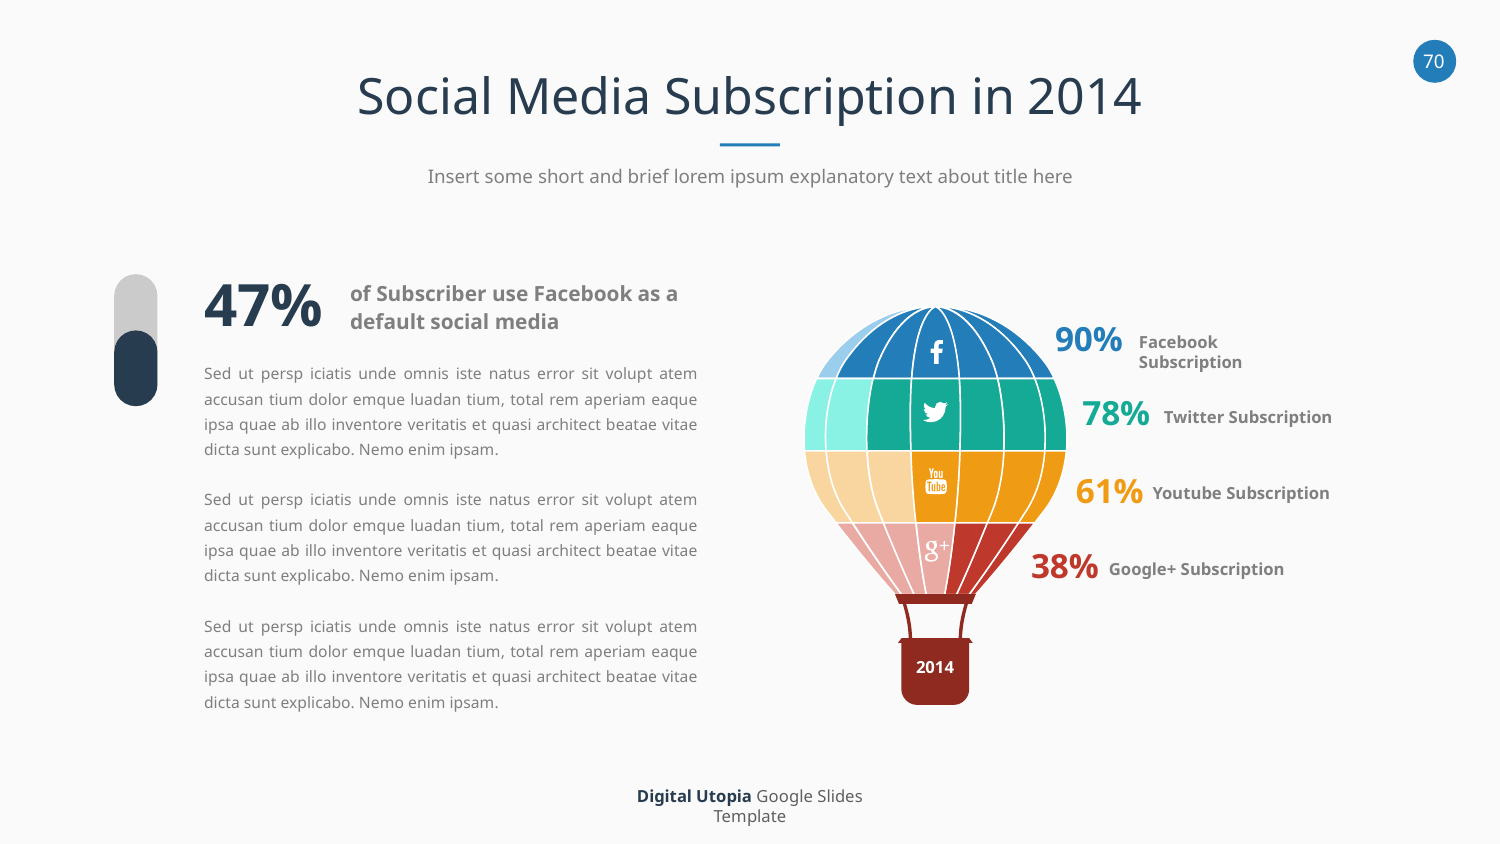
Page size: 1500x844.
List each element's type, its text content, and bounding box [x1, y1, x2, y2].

text_box 61% [1075, 469, 1158, 511]
text_box Sed ut persp iciatis unde omnis iste natus error sit volupt atem accusan tium dolor emque luadan tium, total rem aperiam eaque ipsa quae ab illo inventore veritatis et quasi architect beatae vitae dicta sunt explicabo. Nemo enim ipsam. Sed ut persp iciatis unde omnis iste natus error sit volupt atem accusan tium dolor emque luadan tium, total rem aperiam eaque ipsa quae ab illo inventore veritatis et quasi architect beatae vitae dicta sunt explicabo. Nemo enim ipsam. Sed ut persp iciatis unde omnis iste natus error sit volupt atem accusan tium dolor emque luadan tium, total rem aperiam eaque ipsa quae ab illo inventore veritatis et quasi architect beatae vitae dicta sunt explicabo. Nemo enim ipsam. [204, 357, 698, 711]
text_box 47% [204, 268, 365, 339]
text_box Twitter Subscription [1163, 406, 1343, 427]
text_box 78% [1082, 392, 1164, 433]
text_box 38% [1074, 545, 1113, 587]
text_box Youtube Subscription [1152, 482, 1331, 503]
text_box 90% [1074, 317, 1137, 359]
list Insert some short and brief lorem ipsum explanatory text about title here [112, 164, 1388, 190]
text_box Google+ Subscription [1108, 559, 1288, 580]
text_box [114, 330, 158, 407]
text_box of Subscriber use Facebook as a default social media [350, 278, 698, 335]
text_box [114, 274, 158, 348]
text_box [802, 300, 1069, 706]
list Social Media Subscription in 2014 [112, 64, 1388, 131]
text_box Facebook Subscription [1138, 331, 1318, 352]
